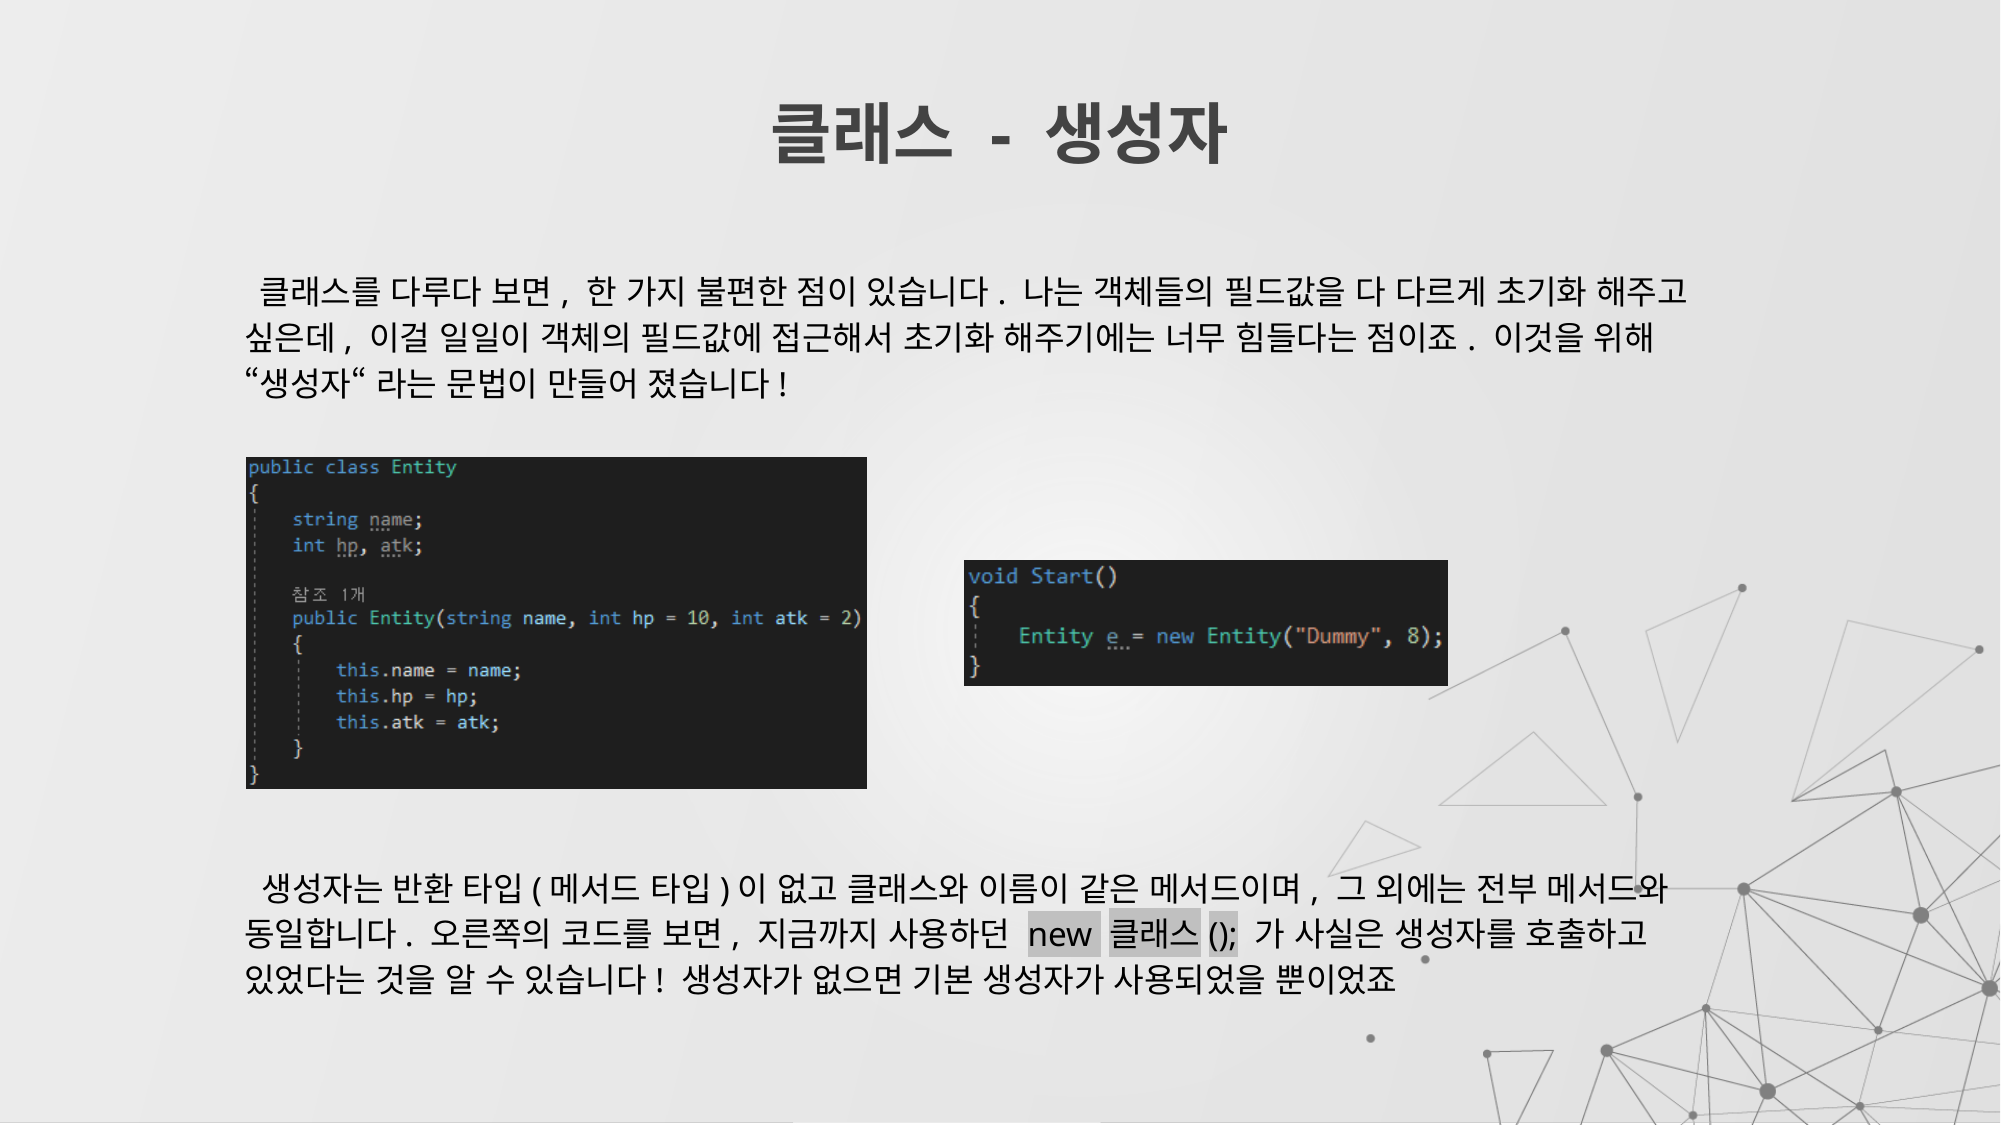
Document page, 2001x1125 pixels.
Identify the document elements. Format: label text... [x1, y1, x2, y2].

list 클래스를 다루다 보면, 한 가지 불편한 점이 있습니다. 나는 객체들의 필드값을 다 다르게 초기화 해주고 싶은데, 이걸 일일이 객체의 필드값에 접근해서 초기화 해주기에는 너무 힘들다는 점이죠. 이것을 위해 “생성자“ 라는 문법이 만들어 졌습니다! 생성자는 반환 타입(메서드 타입)이 없고 클래스와 이름이 같은 메서드이며, 그 외에는 전부 메서드와 동일합니다. 오른쪽의 코드를 보면, 지금까지 사용하던 new 클래스(); 가 사실은 생성자를 호출하고 있었다는 것을 알 수 있습니다! 생성자가 없으면 기본 생성자가 사용되었을 뿐이었죠 [190, 250, 1704, 1019]
title 클래스 - 생성자 [429, 77, 1571, 285]
picture [0, 0, 2001, 1125]
